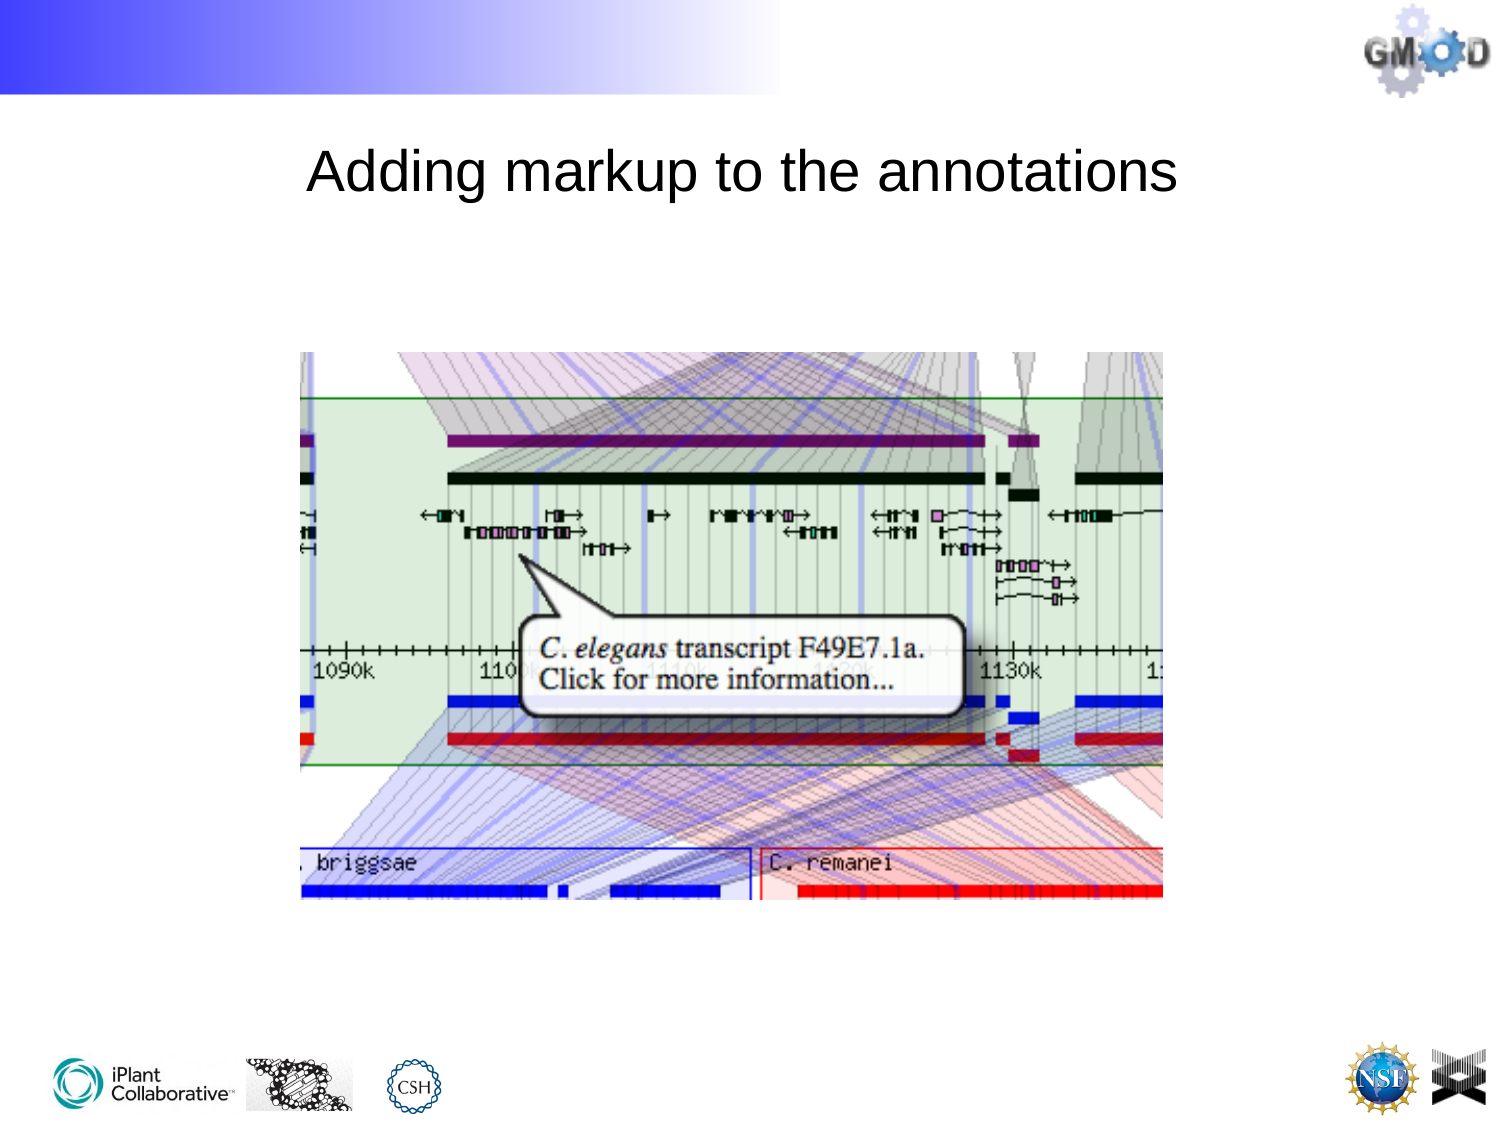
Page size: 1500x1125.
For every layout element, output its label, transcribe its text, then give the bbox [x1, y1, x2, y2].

picture [382, 1054, 442, 1116]
text_box Adding markup to the annotations [287, 125, 1200, 211]
picture [1431, 1049, 1487, 1105]
picture [1344, 1040, 1420, 1116]
picture [299, 351, 1163, 901]
picture [246, 1056, 353, 1113]
picture [39, 1053, 240, 1115]
